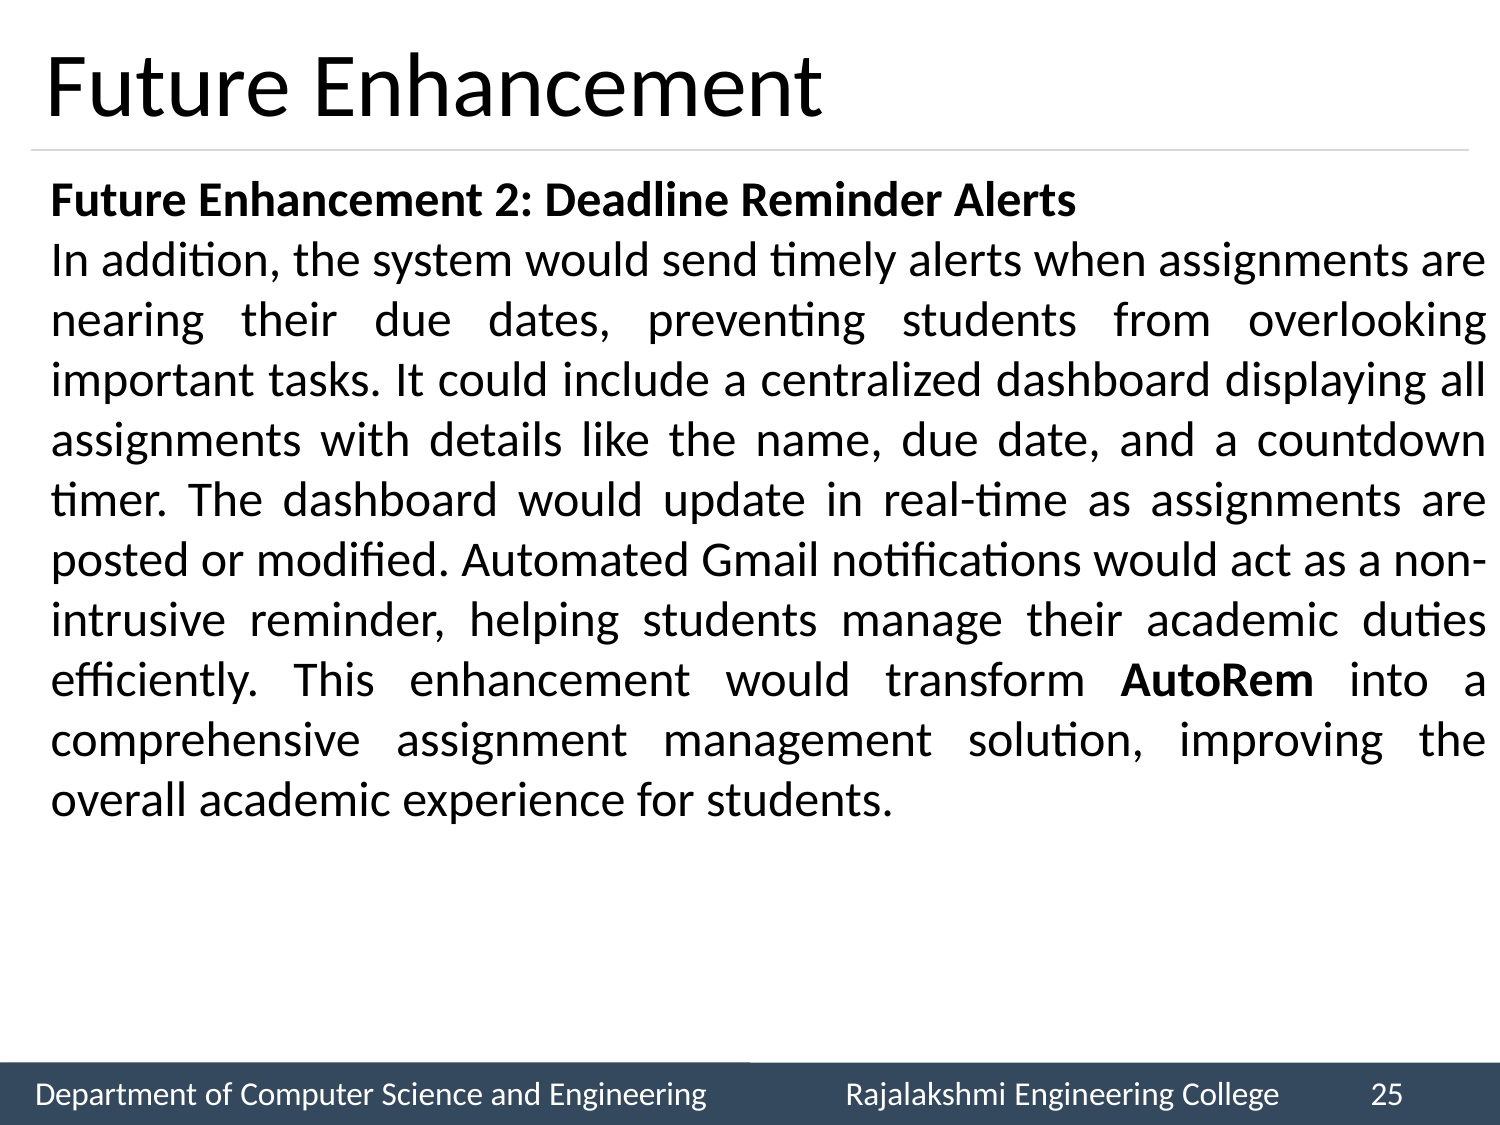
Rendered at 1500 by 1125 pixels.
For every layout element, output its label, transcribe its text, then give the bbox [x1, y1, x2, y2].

slide_number Rajalakshmi Engineering College [843, 1078, 1284, 1125]
text_box Future Enhancement 2: Deadline Reminder Alerts In addition, the system would send timely alerts when assignments are nearing their due dates, preventing students from overlooking important tasks. It could include a centralized dashboard displaying all assignments with details like the name, due date, and a countdown timer. The dashboard would update in real-time as assignments are posted or modified. Automated Gmail notifications would act as a non-intrusive reminder, helping students manage their academic duties efficiently. This enhancement would transform AutoRem into a comprehensive assignment management solution, improving the overall academic experience for students. [50, 146, 1488, 827]
picture [0, 1058, 1500, 1125]
slide_number 25 [1368, 1078, 1407, 1125]
title Future Enhancement [43, 22, 1387, 213]
footer Department of Computer Science and Engineering [32, 1078, 717, 1125]
